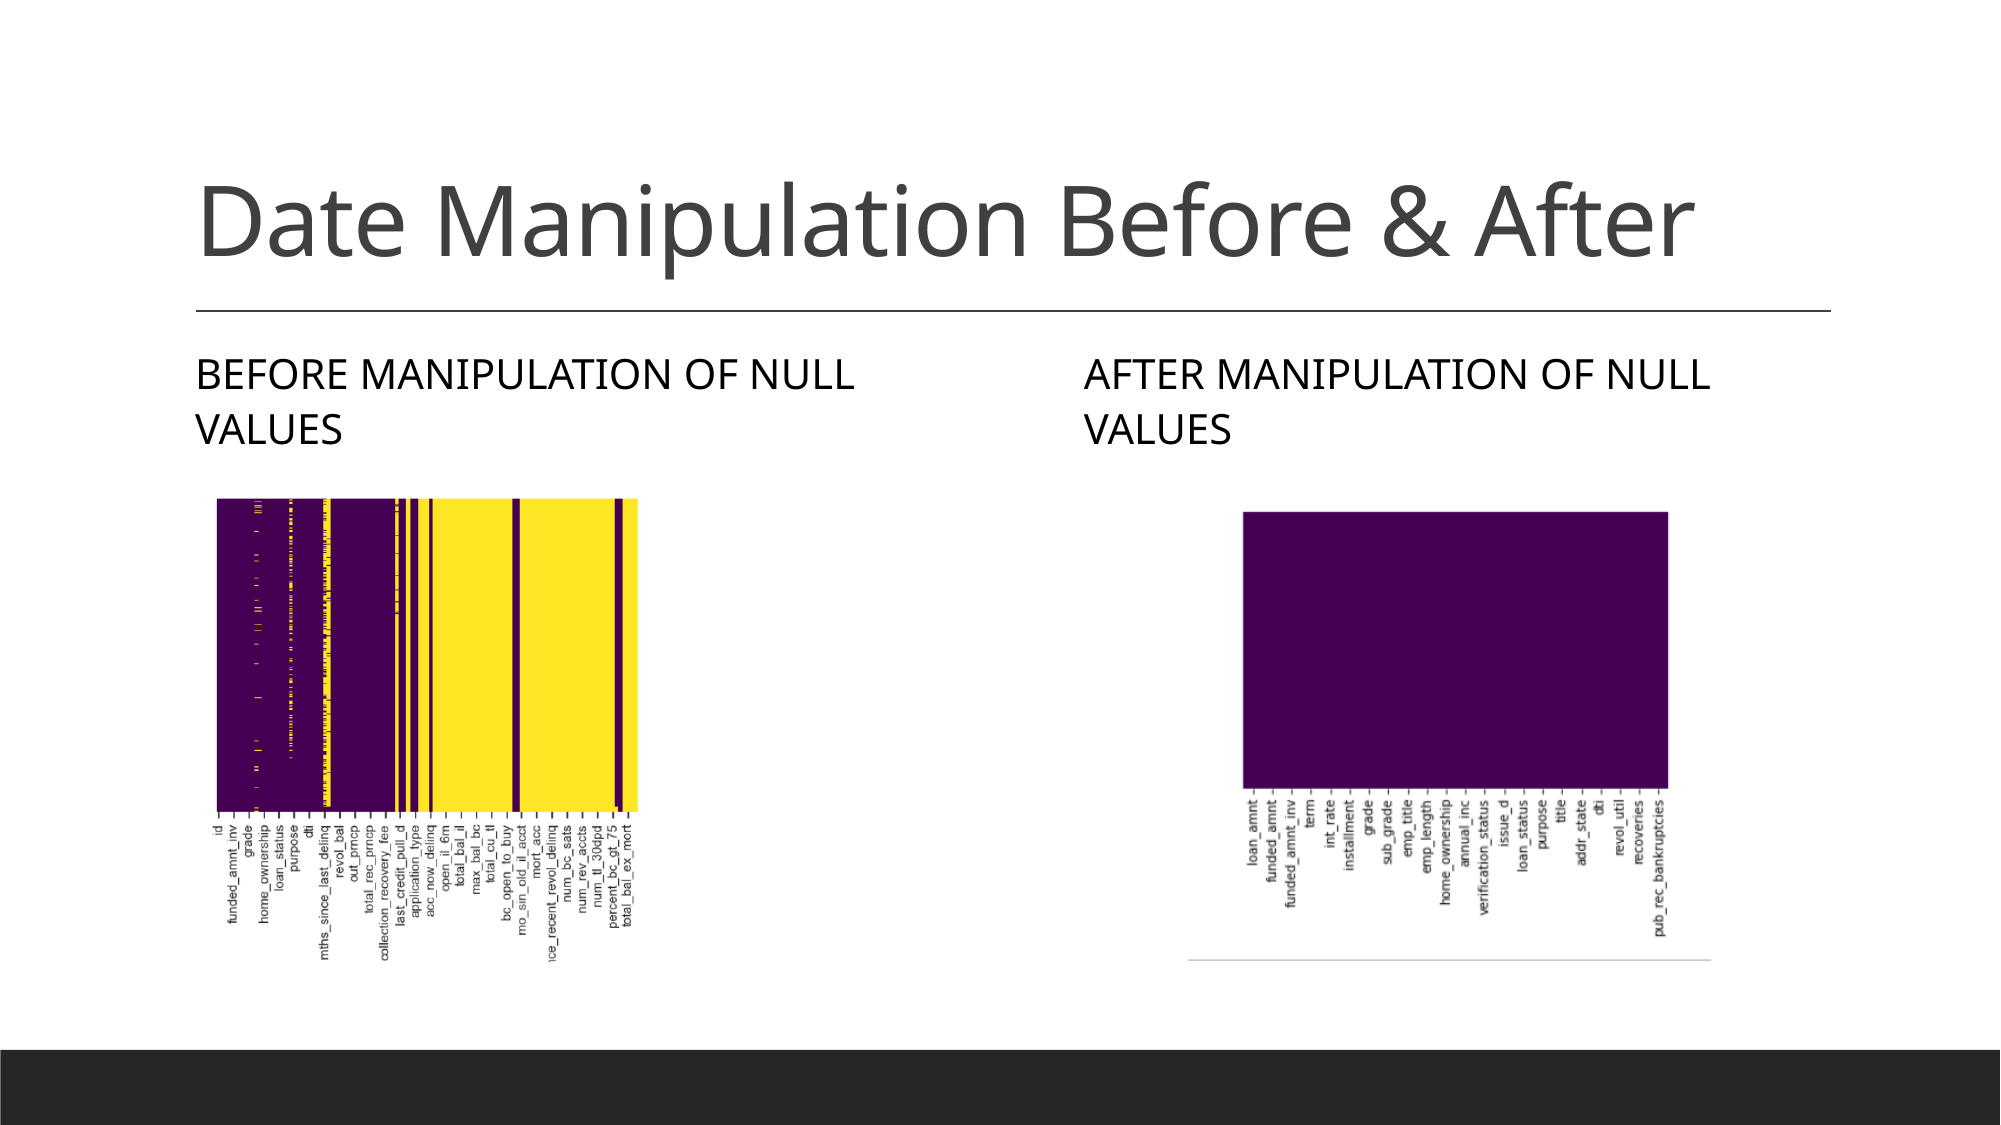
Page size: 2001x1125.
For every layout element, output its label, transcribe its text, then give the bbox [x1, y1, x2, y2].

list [169, 483, 793, 962]
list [1187, 484, 1712, 964]
list BEFORE manipulation OF null VALUES [180, 337, 942, 459]
title Date Manipulation Before & After [180, 116, 1830, 285]
list After manipulation Of null values [1068, 337, 1830, 459]
